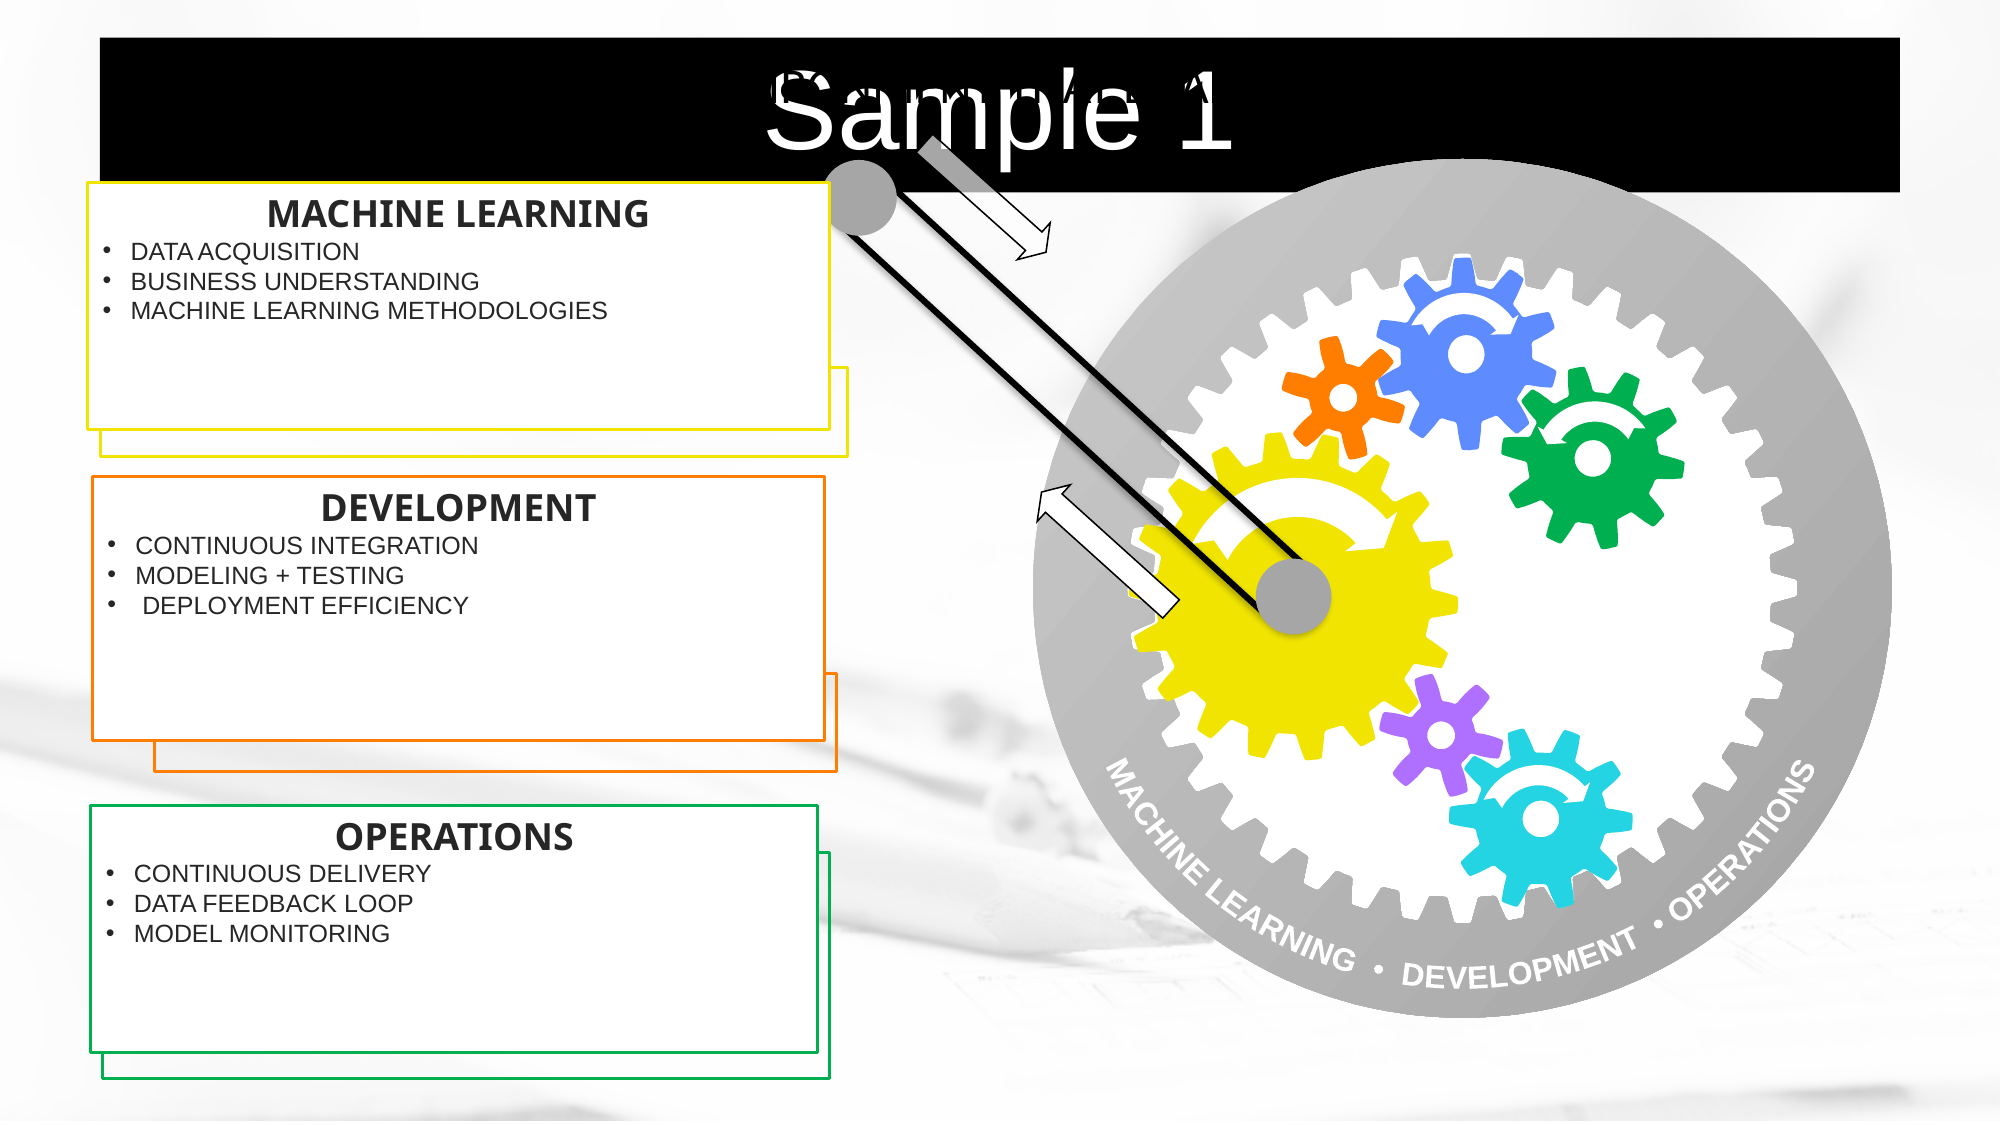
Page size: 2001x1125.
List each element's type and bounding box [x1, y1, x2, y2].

picture [0, 0, 2000, 1122]
text_box [748, 158, 1893, 1018]
